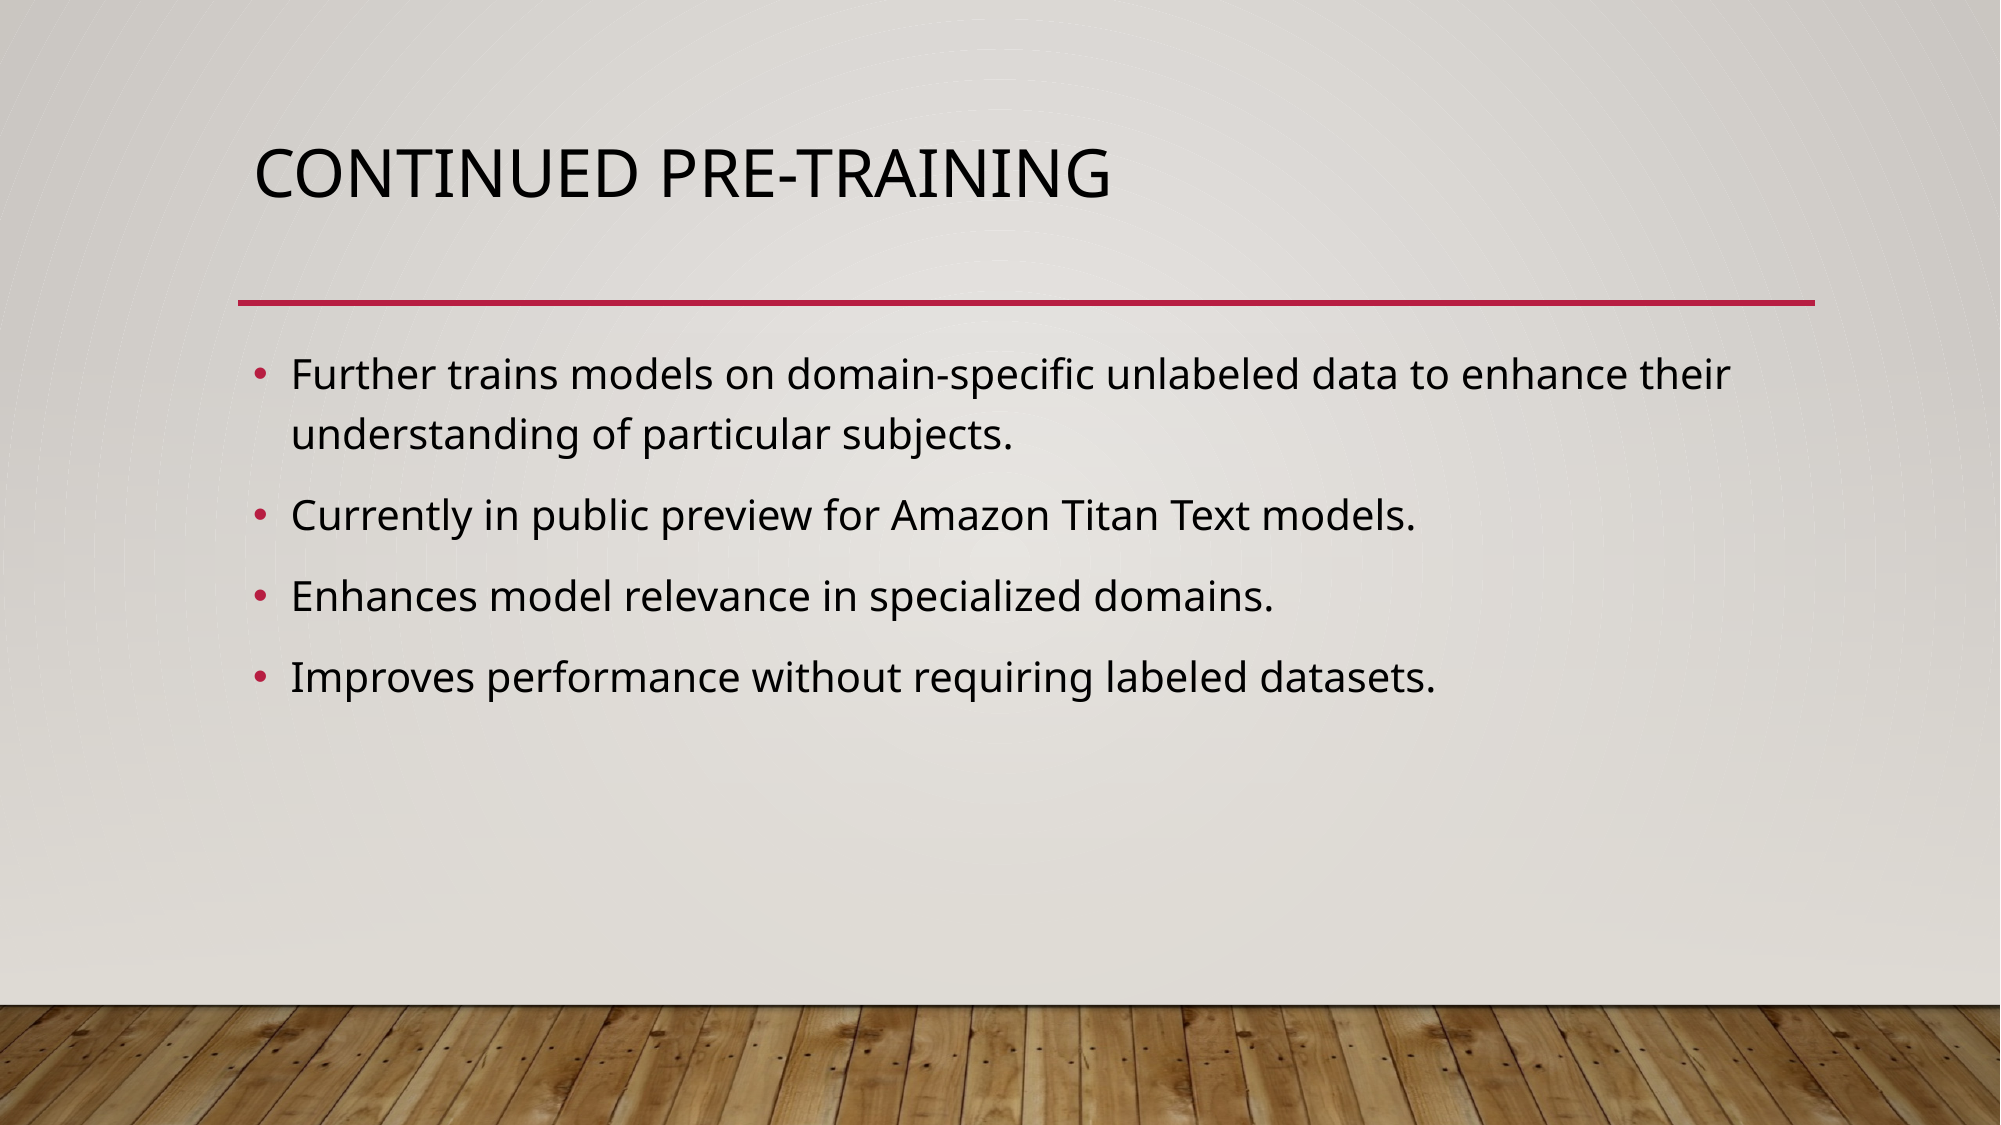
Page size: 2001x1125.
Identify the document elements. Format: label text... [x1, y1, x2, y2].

picture [0, 1005, 2000, 1125]
list Further trains models on domain-specific unlabeled data to enhance their understanding of particular subjects.​ Currently in public preview for Amazon Titan Text models. Enhances model relevance in specialized domains. Improves performance without requiring labeled datasets.​ [238, 330, 1814, 897]
title Continued Pre-Training [238, 131, 1814, 305]
